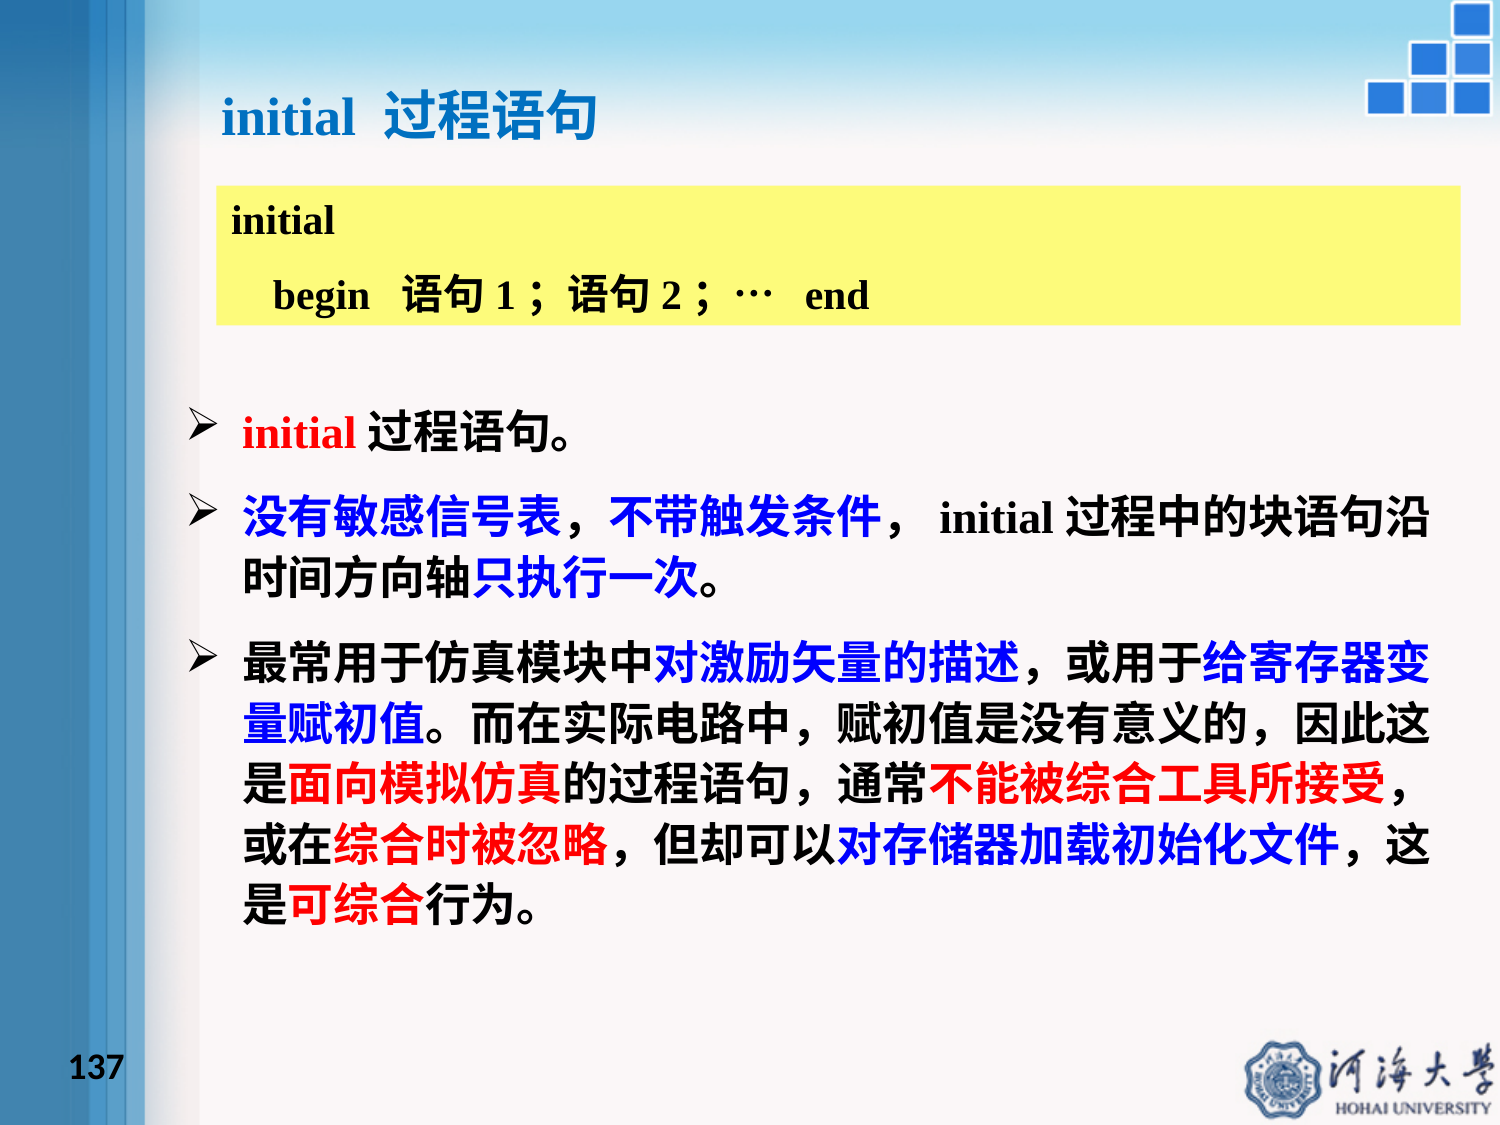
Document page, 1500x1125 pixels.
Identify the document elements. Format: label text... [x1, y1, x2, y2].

text_box initial 过程语句 [206, 66, 1282, 154]
text_box 137 [53, 1035, 148, 1103]
text_box initial begin 语句1；语句2；… end [216, 185, 1461, 326]
picture [0, 0, 1500, 1125]
text_box initial过程语句。 没有敏感信号表，不带触发条件，initial过程中的块语句沿时间方向轴只执行一次。 最常用于仿真模块中对激励矢量的描述，或用于给寄存器变量赋初值。而在实际电路中，赋初值是没有意义的，因此这是面向模拟仿真的过程语句，通常不能被综合工具所接受，或在综合时被忽略，但却可以对存储器加载初始化文件，这是可综合行为。 [171, 389, 1461, 939]
